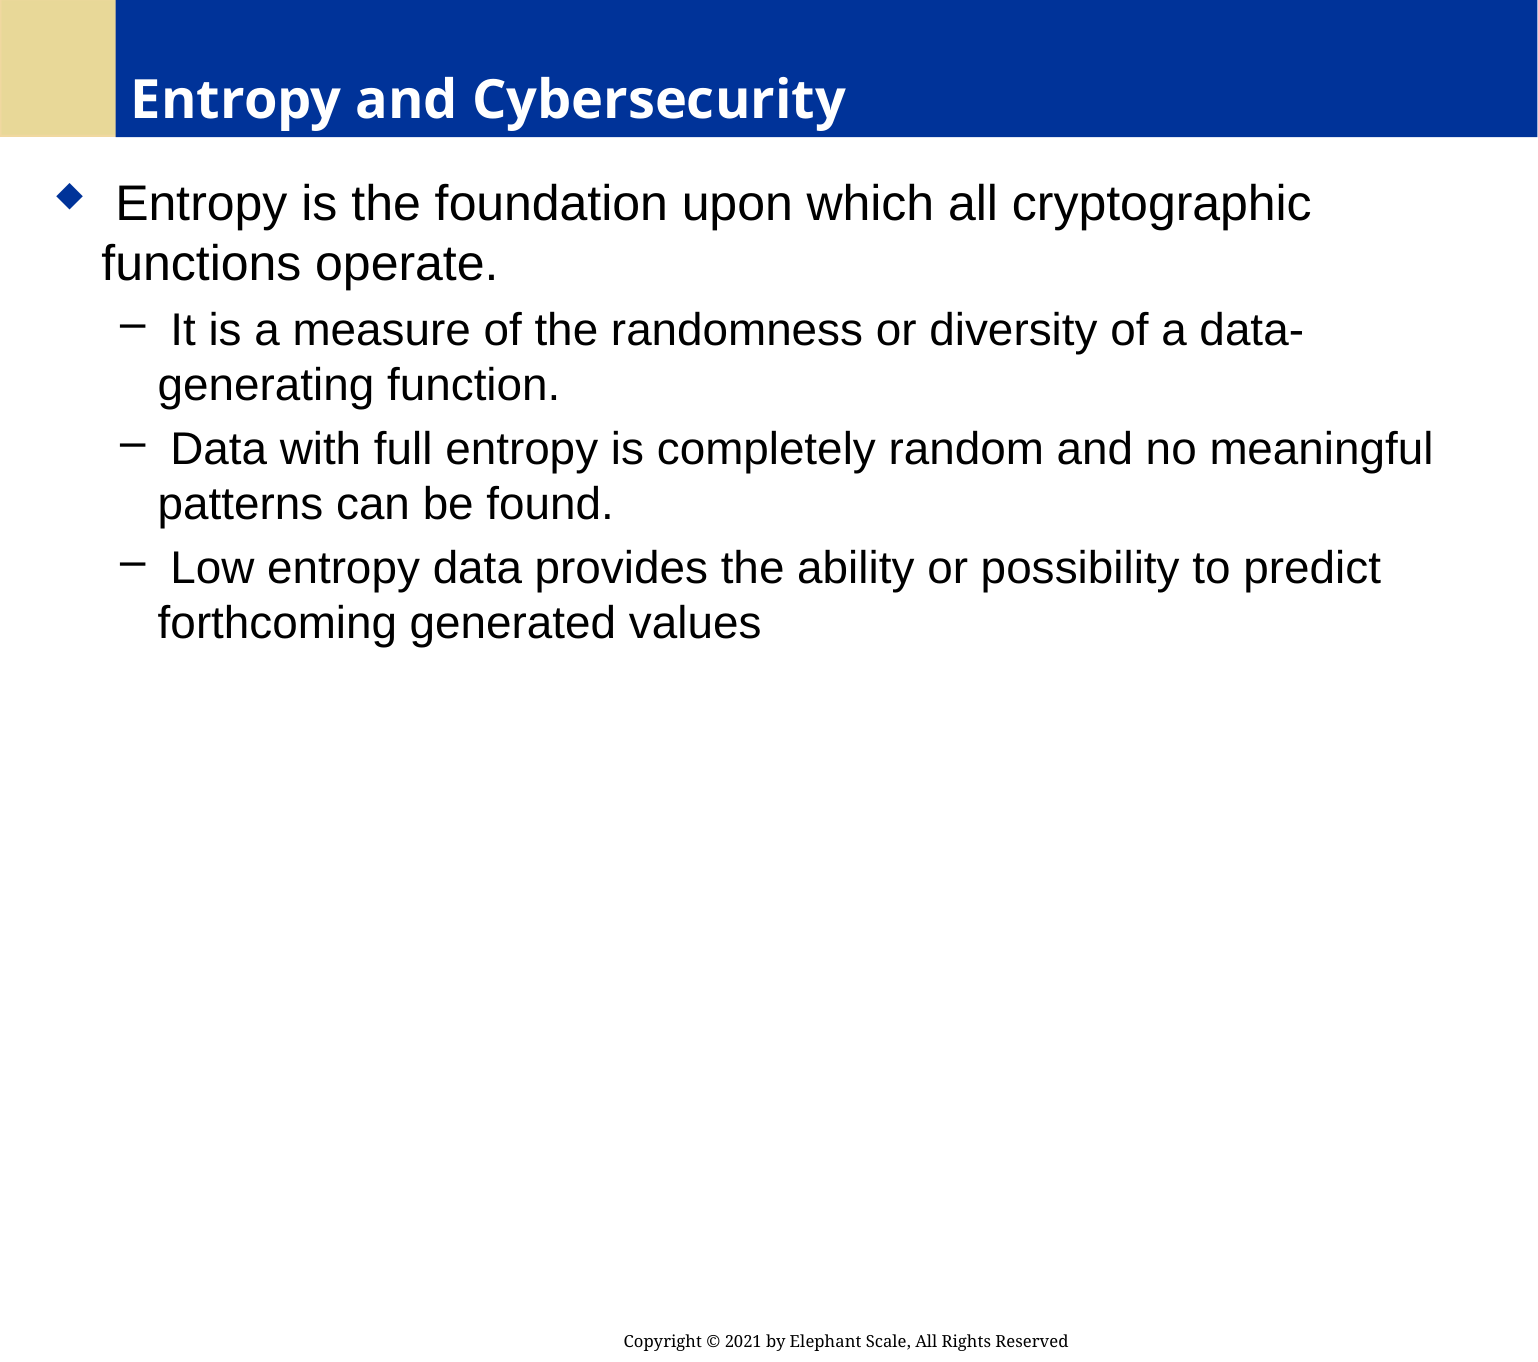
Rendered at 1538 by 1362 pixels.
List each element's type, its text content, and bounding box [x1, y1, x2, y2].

picture [0, 0, 115, 137]
list Entropy is the foundation upon which all cryptographic functions operate. It is a measure of the randomness or diversity of a data-generating function. Data with full entropy is completely random and no meaningful patterns can be found. Low entropy data provides the ability or possibility to predict forthcoming generated values [38, 162, 1500, 1284]
title Entropy and Cybersecurity [115, 0, 1538, 138]
text_box Copyright © 2021 by Elephant Scale, All Rights Reserved [608, 1322, 1085, 1358]
